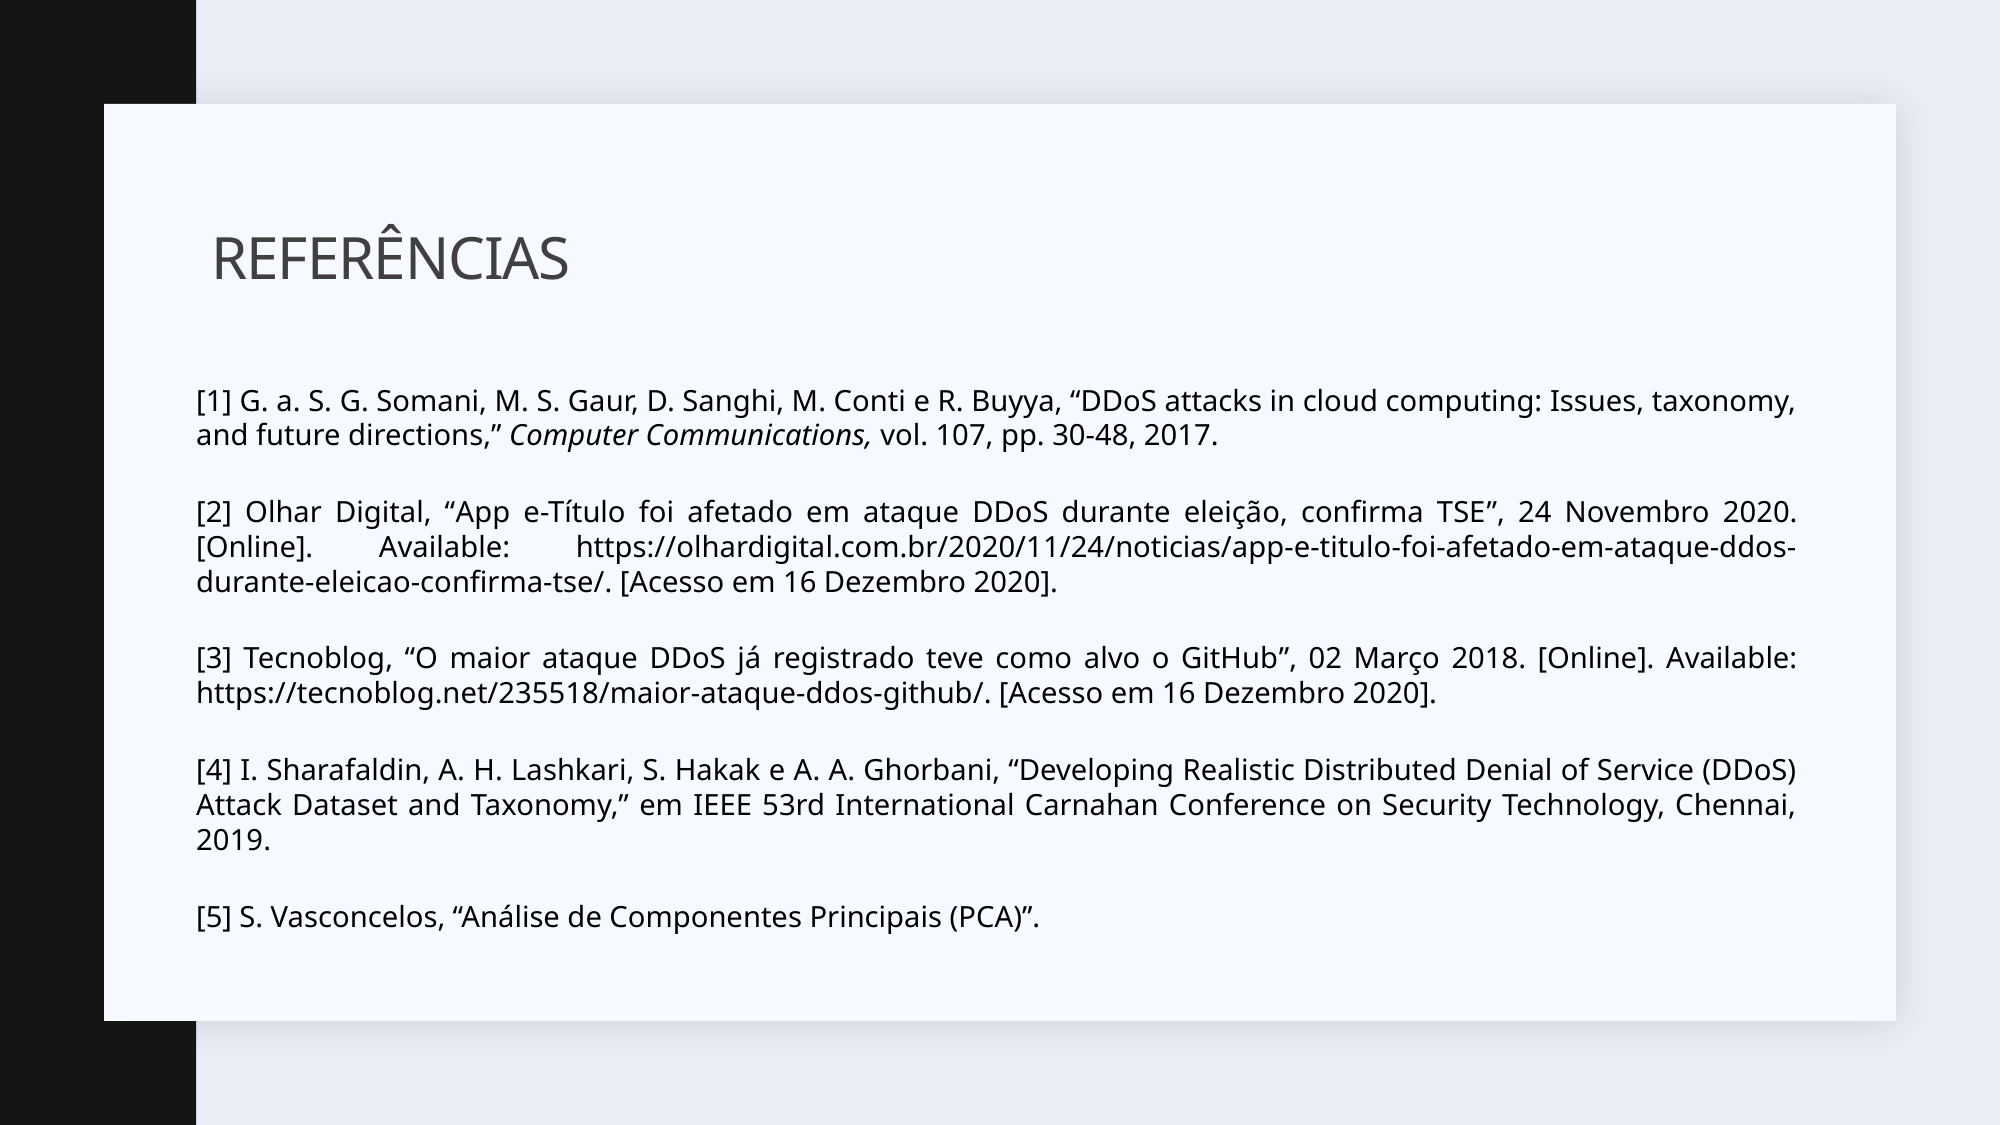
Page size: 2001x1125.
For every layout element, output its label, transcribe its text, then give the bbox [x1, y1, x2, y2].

title referências [196, 154, 1798, 367]
list [1] G. a. S. G. Somani, M. S. Gaur, D. Sanghi, M. Conti e R. Buyya, “DDoS attacks in cloud computing: Issues, taxonomy, and future directions,” Computer Communications, vol. 107, pp. 30-48, 2017. [2] Olhar Digital, “App e-Título foi afetado em ataque DDoS durante eleição, confirma TSE”, 24 Novembro 2020. [Online]. Available: https://olhardigital.com.br/2020/11/24/noticias/app-e-titulo-foi-afetado-em-ataque-ddos-durante-eleicao-confirma-tse/. [Acesso em 16 Dezembro 2020]. [3] Tecnoblog, “O maior ataque DDoS já registrado teve como alvo o GitHub”, 02 Março 2018. [Online]. Available: https://tecnoblog.net/235518/maior-ataque-ddos-github/. [Acesso em 16 Dezembro 2020]. [4] I. Sharafaldin, A. H. Lashkari, S. Hakak e A. A. Ghorbani, “Developing Realistic Distributed Denial of Service (DDoS) Attack Dataset and Taxonomy,” em IEEE 53rd International Carnahan Conference on Security Technology, Chennai, 2019. [5] S. Vasconcelos, “Análise de Componentes Principais (PCA)”. [196, 374, 1798, 971]
